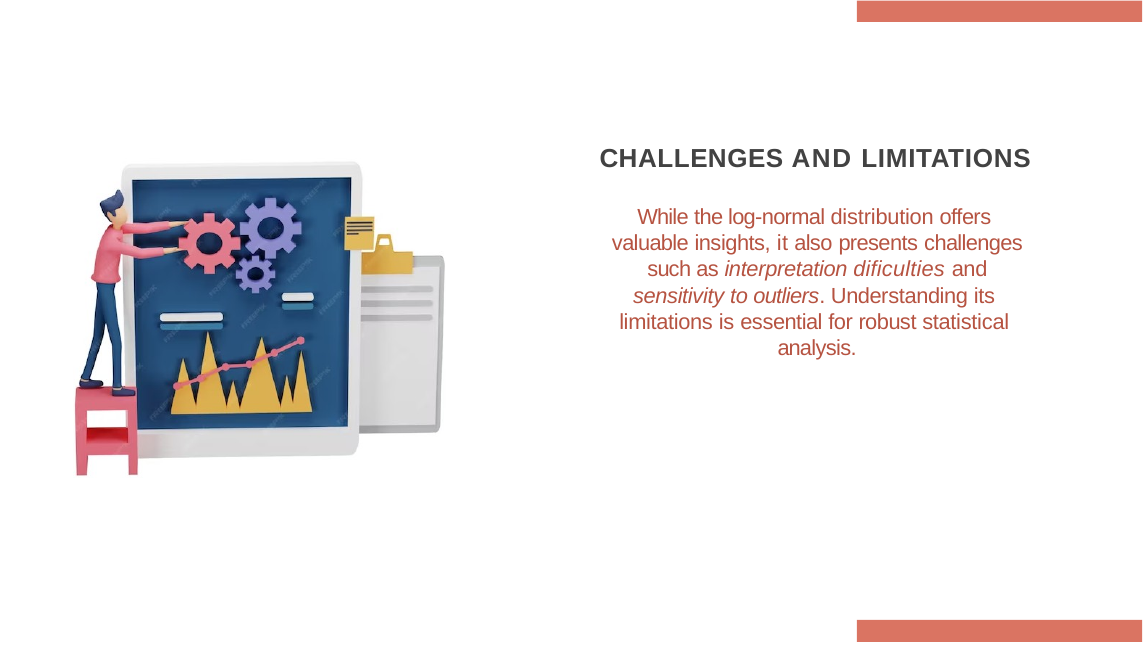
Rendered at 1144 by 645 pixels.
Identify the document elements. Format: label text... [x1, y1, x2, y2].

text_box [73, 158, 446, 478]
title CHALLENGES AND LIMITATIONS [102, 139, 1043, 250]
text_box While the log-normal distribution offers valuable insights, it also presents challenges such as interpretation dificulties and sensitivity to outliers. Understanding its limitations is essential for robust statistical analysis. [608, 200, 1025, 360]
